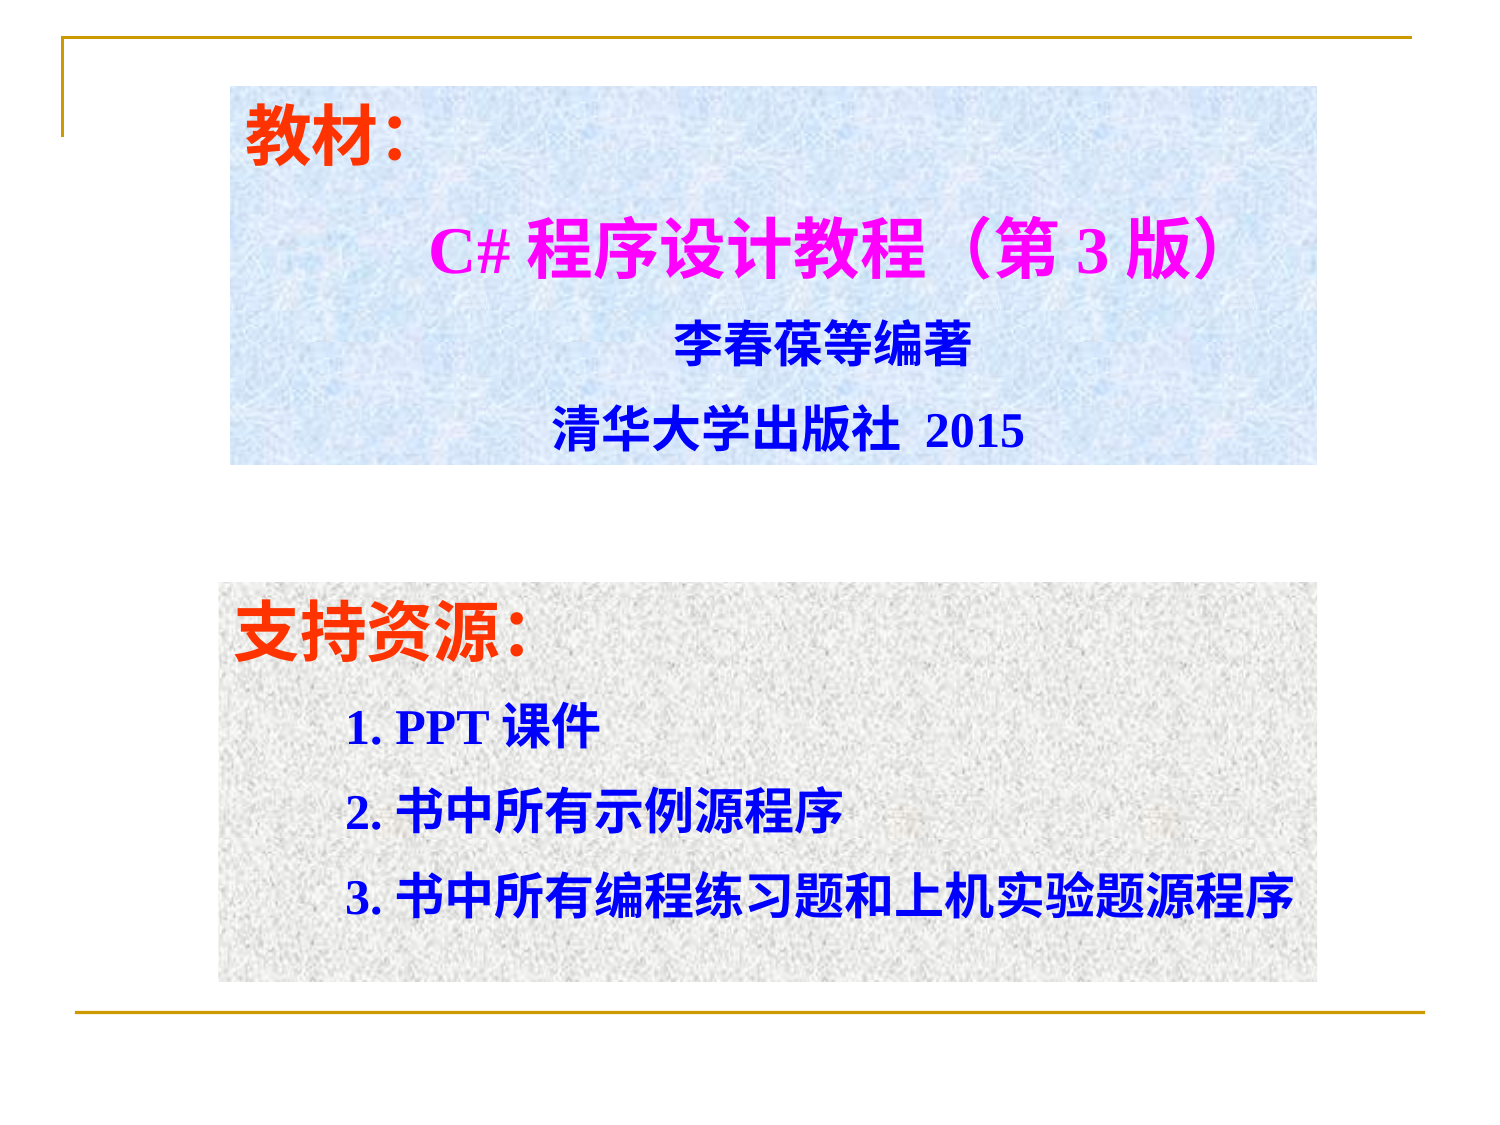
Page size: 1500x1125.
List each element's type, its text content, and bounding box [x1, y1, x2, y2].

text_box 支持资源： 1. PPT课件 2.书中所有示例源程序 3.书中所有编程练习题和上机实验题源程序 [218, 582, 1318, 982]
text_box 教材： C#程序设计教程（第3版） 李春葆等编著 清华大学出版社 2015 [230, 86, 1317, 465]
